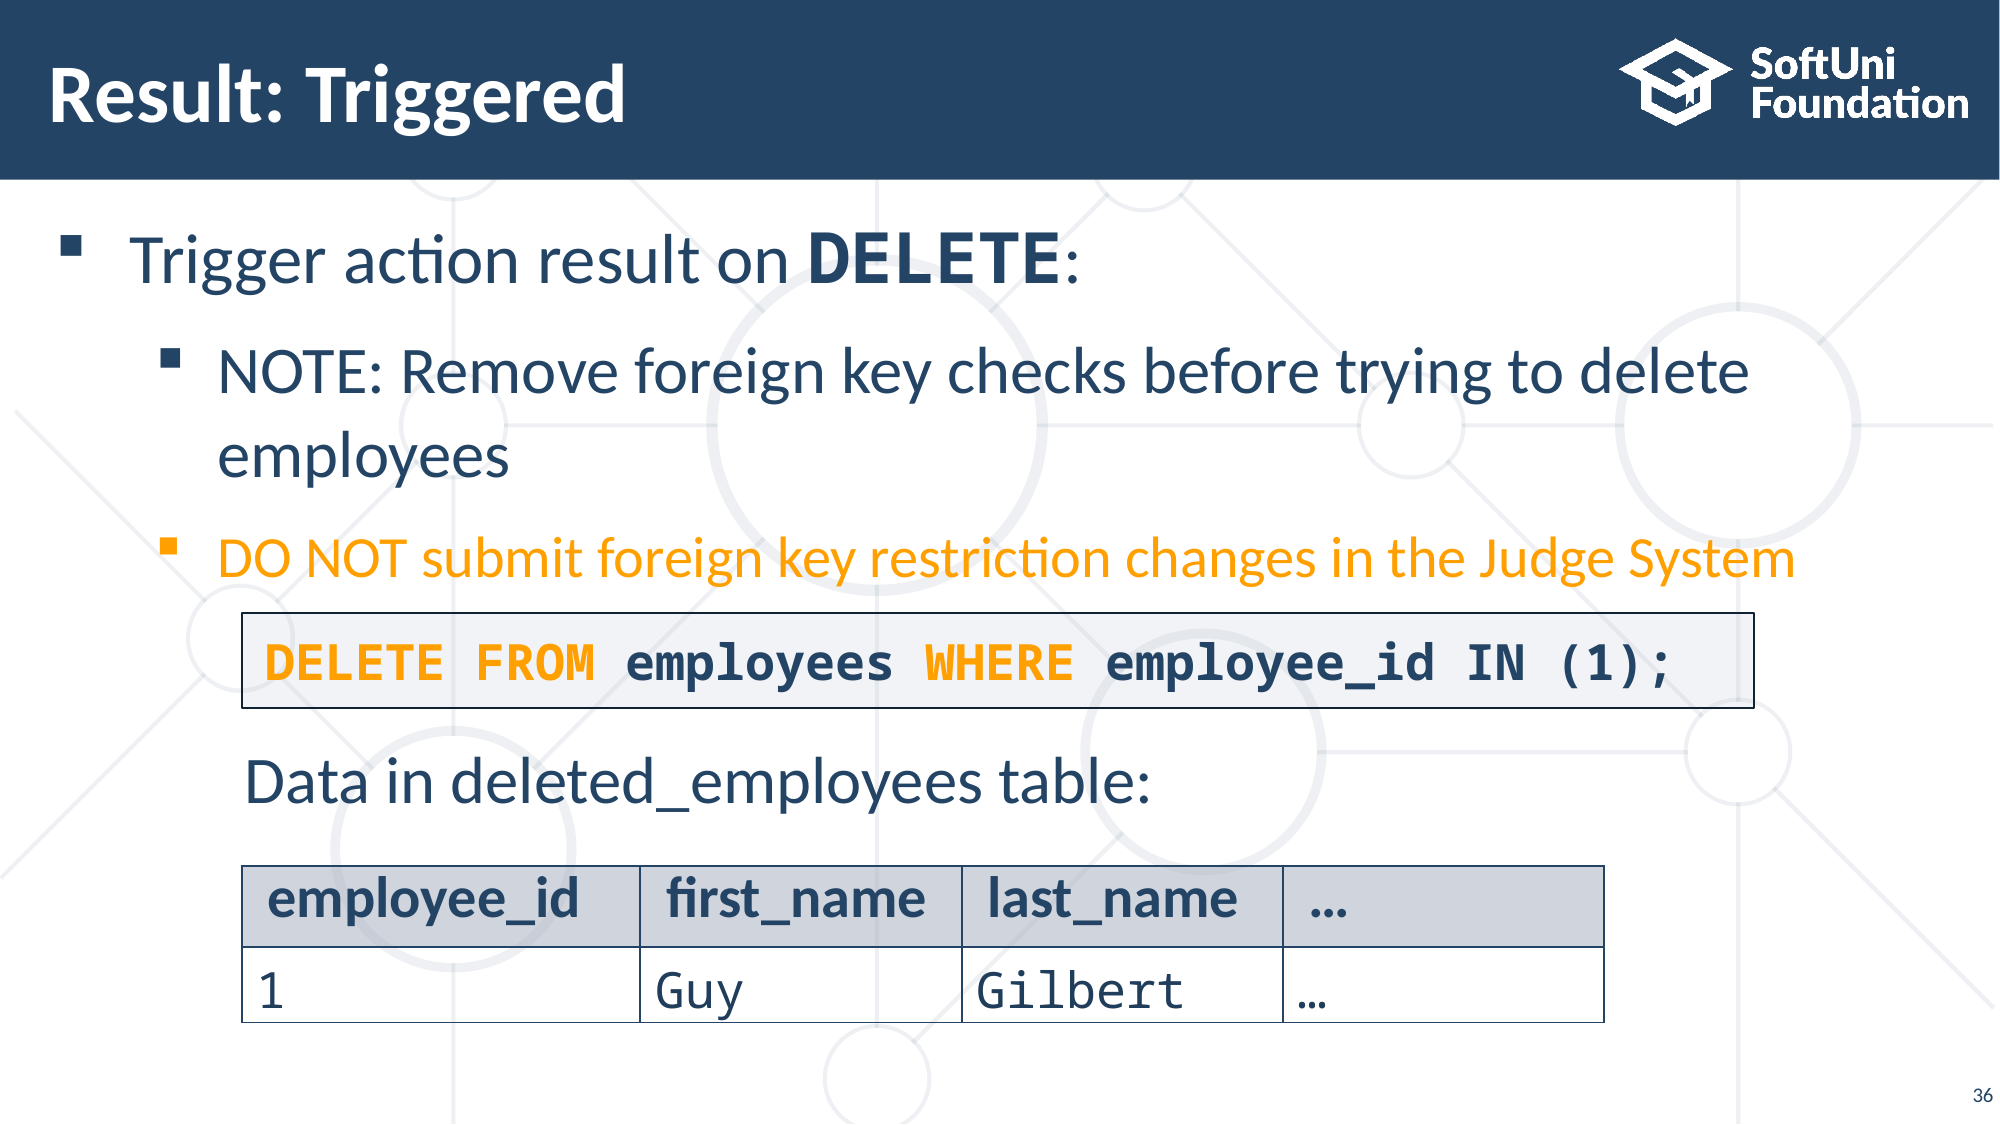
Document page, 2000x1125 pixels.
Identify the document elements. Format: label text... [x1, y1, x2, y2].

list Trigger action result on DELETE: NOTE: Remove foreign key checks before trying to delete employees DO NOT submit foreign key restriction changes in the Judge System [37, 202, 1959, 1075]
table_cell Guy [641, 948, 961, 1022]
table_cell … [1284, 948, 1603, 1022]
text_box DELETE FROM employees WHERE employee_id IN (1); [241, 612, 1755, 708]
title Result: Triggered [31, 16, 1591, 162]
table_header last_name [963, 867, 1282, 946]
text_box Data in deleted_employees table: [230, 729, 1169, 824]
table_cell Gilbert [963, 948, 1282, 1022]
slide_number 36 [1924, 1074, 2000, 1113]
table_header … [1284, 867, 1603, 946]
table_header employee_id [243, 867, 639, 946]
picture [1618, 38, 1968, 126]
table_header first_name [641, 867, 961, 946]
table_cell 1 [243, 948, 639, 1022]
